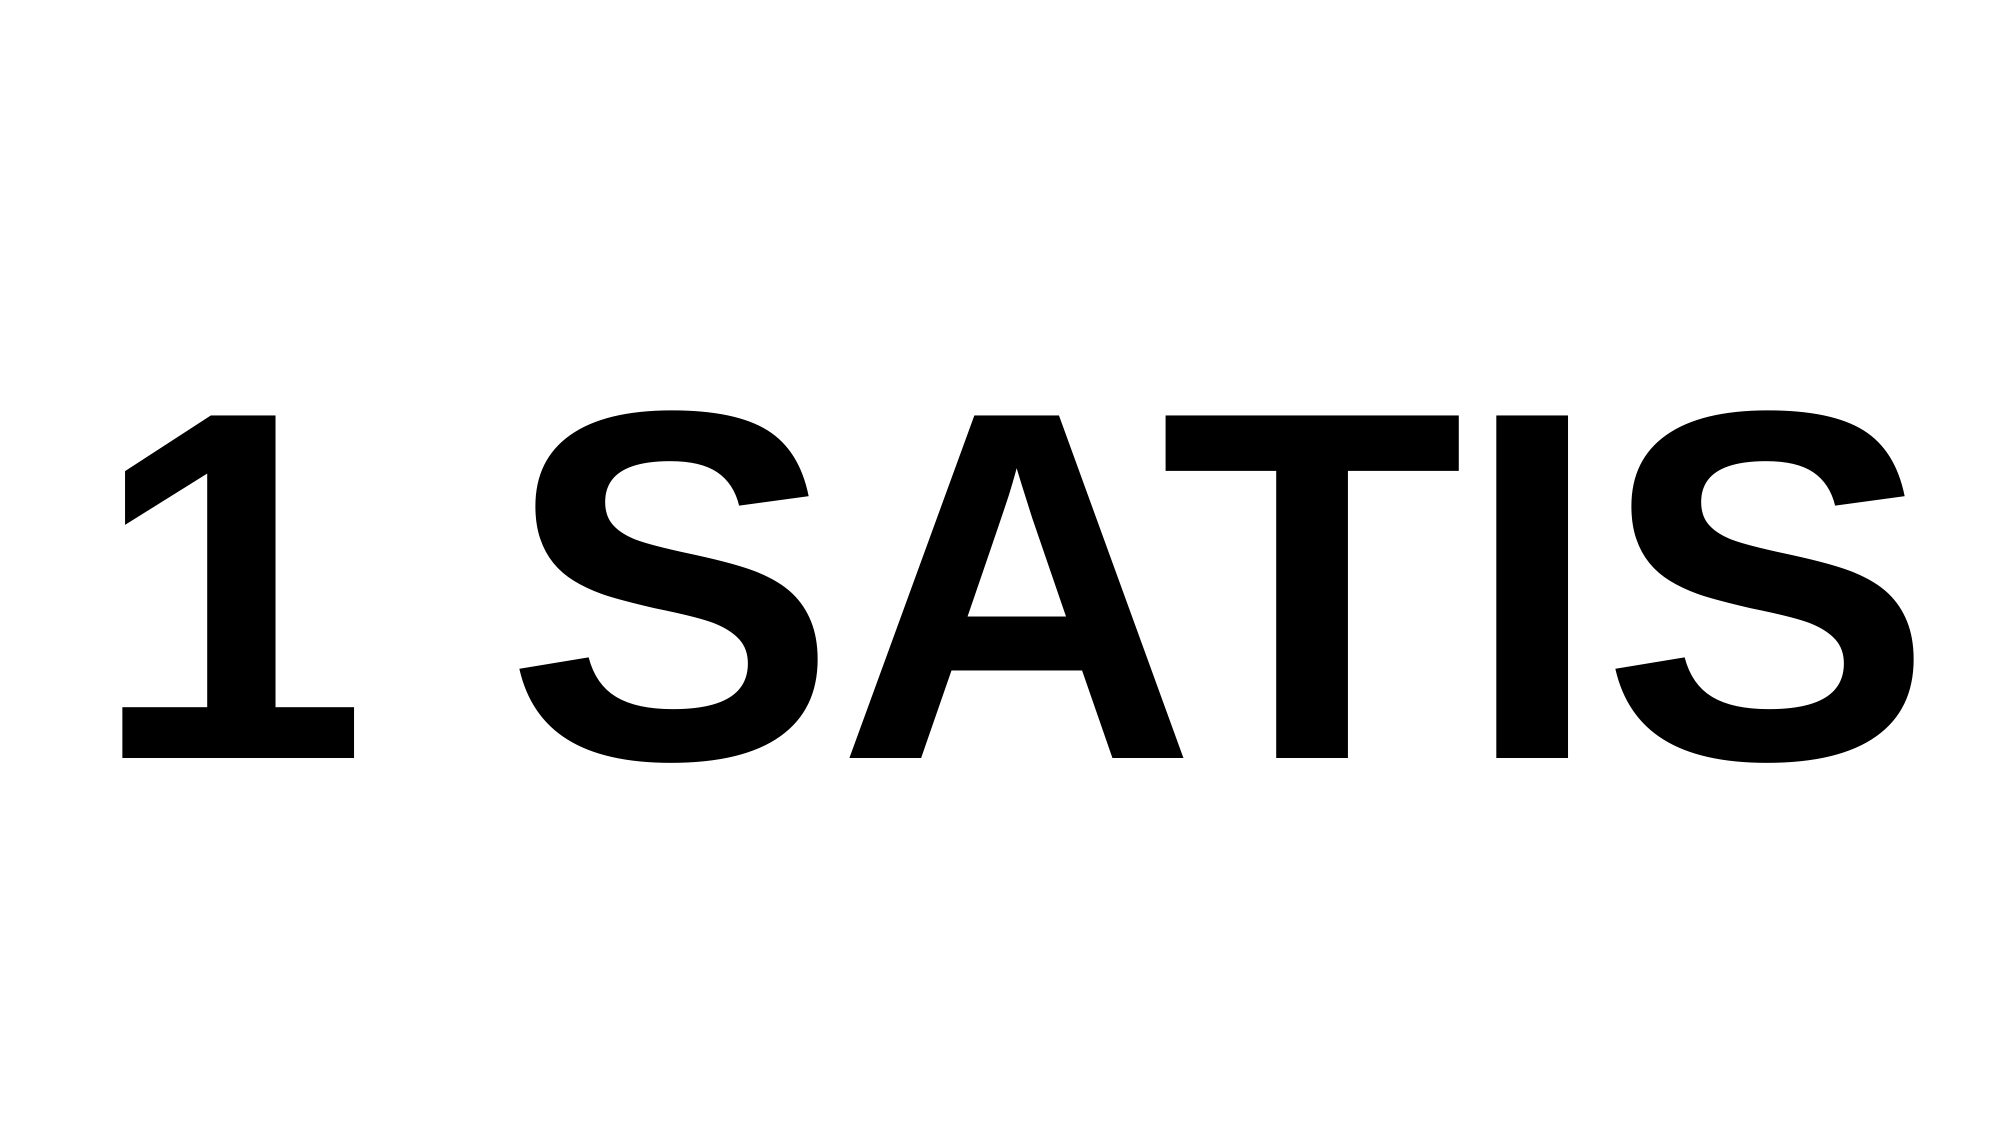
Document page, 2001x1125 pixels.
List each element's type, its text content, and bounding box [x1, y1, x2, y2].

text_box 1 SATIS [76, 253, 1952, 866]
